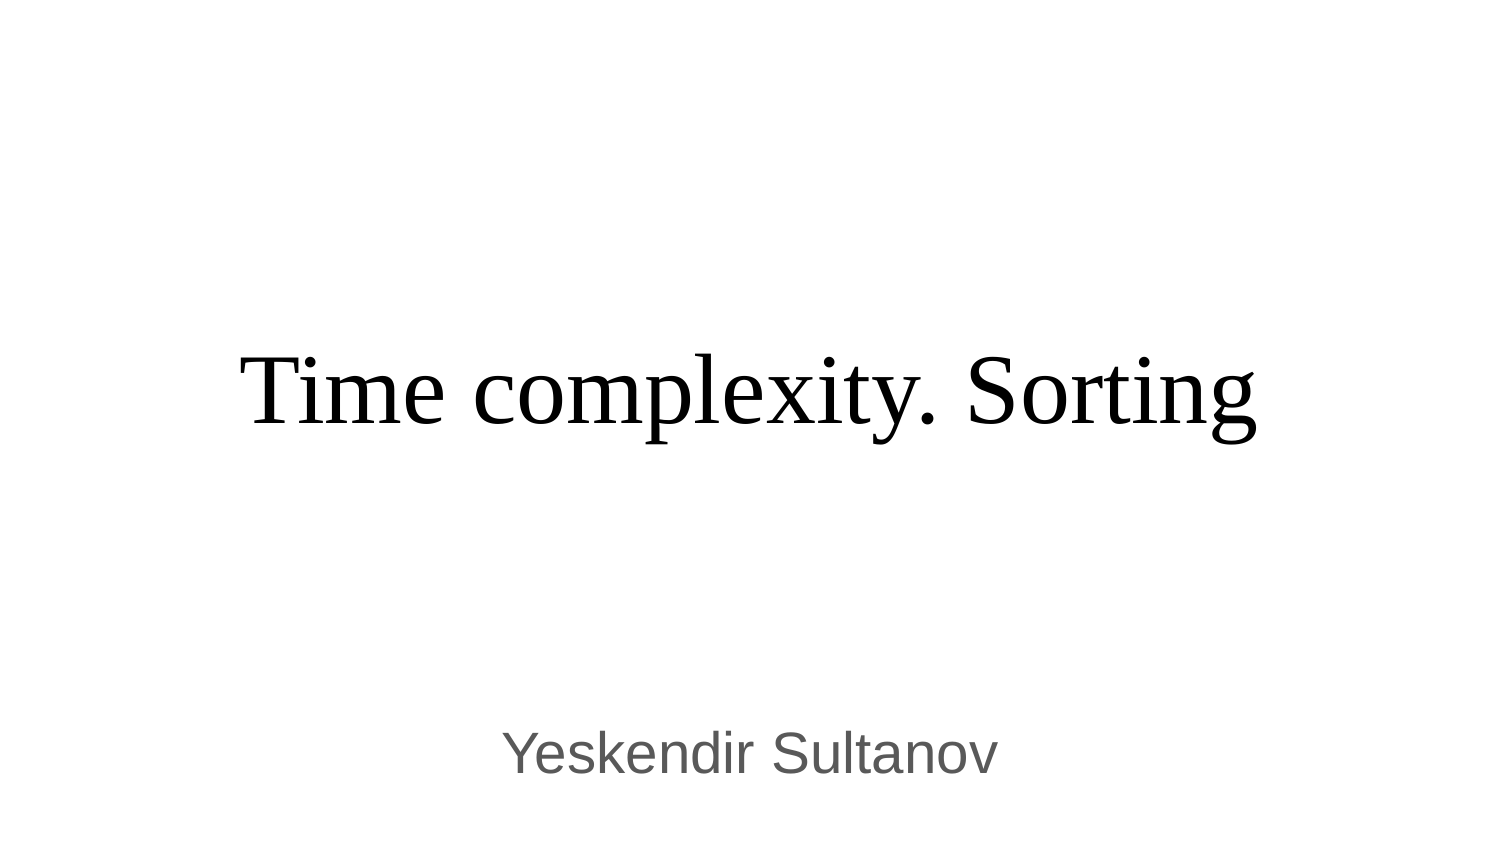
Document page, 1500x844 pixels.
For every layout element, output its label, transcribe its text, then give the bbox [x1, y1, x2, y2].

subtitle Yeskendir Sultanov [51, 700, 1449, 831]
title Time complexity. Sorting [51, 122, 1449, 459]
